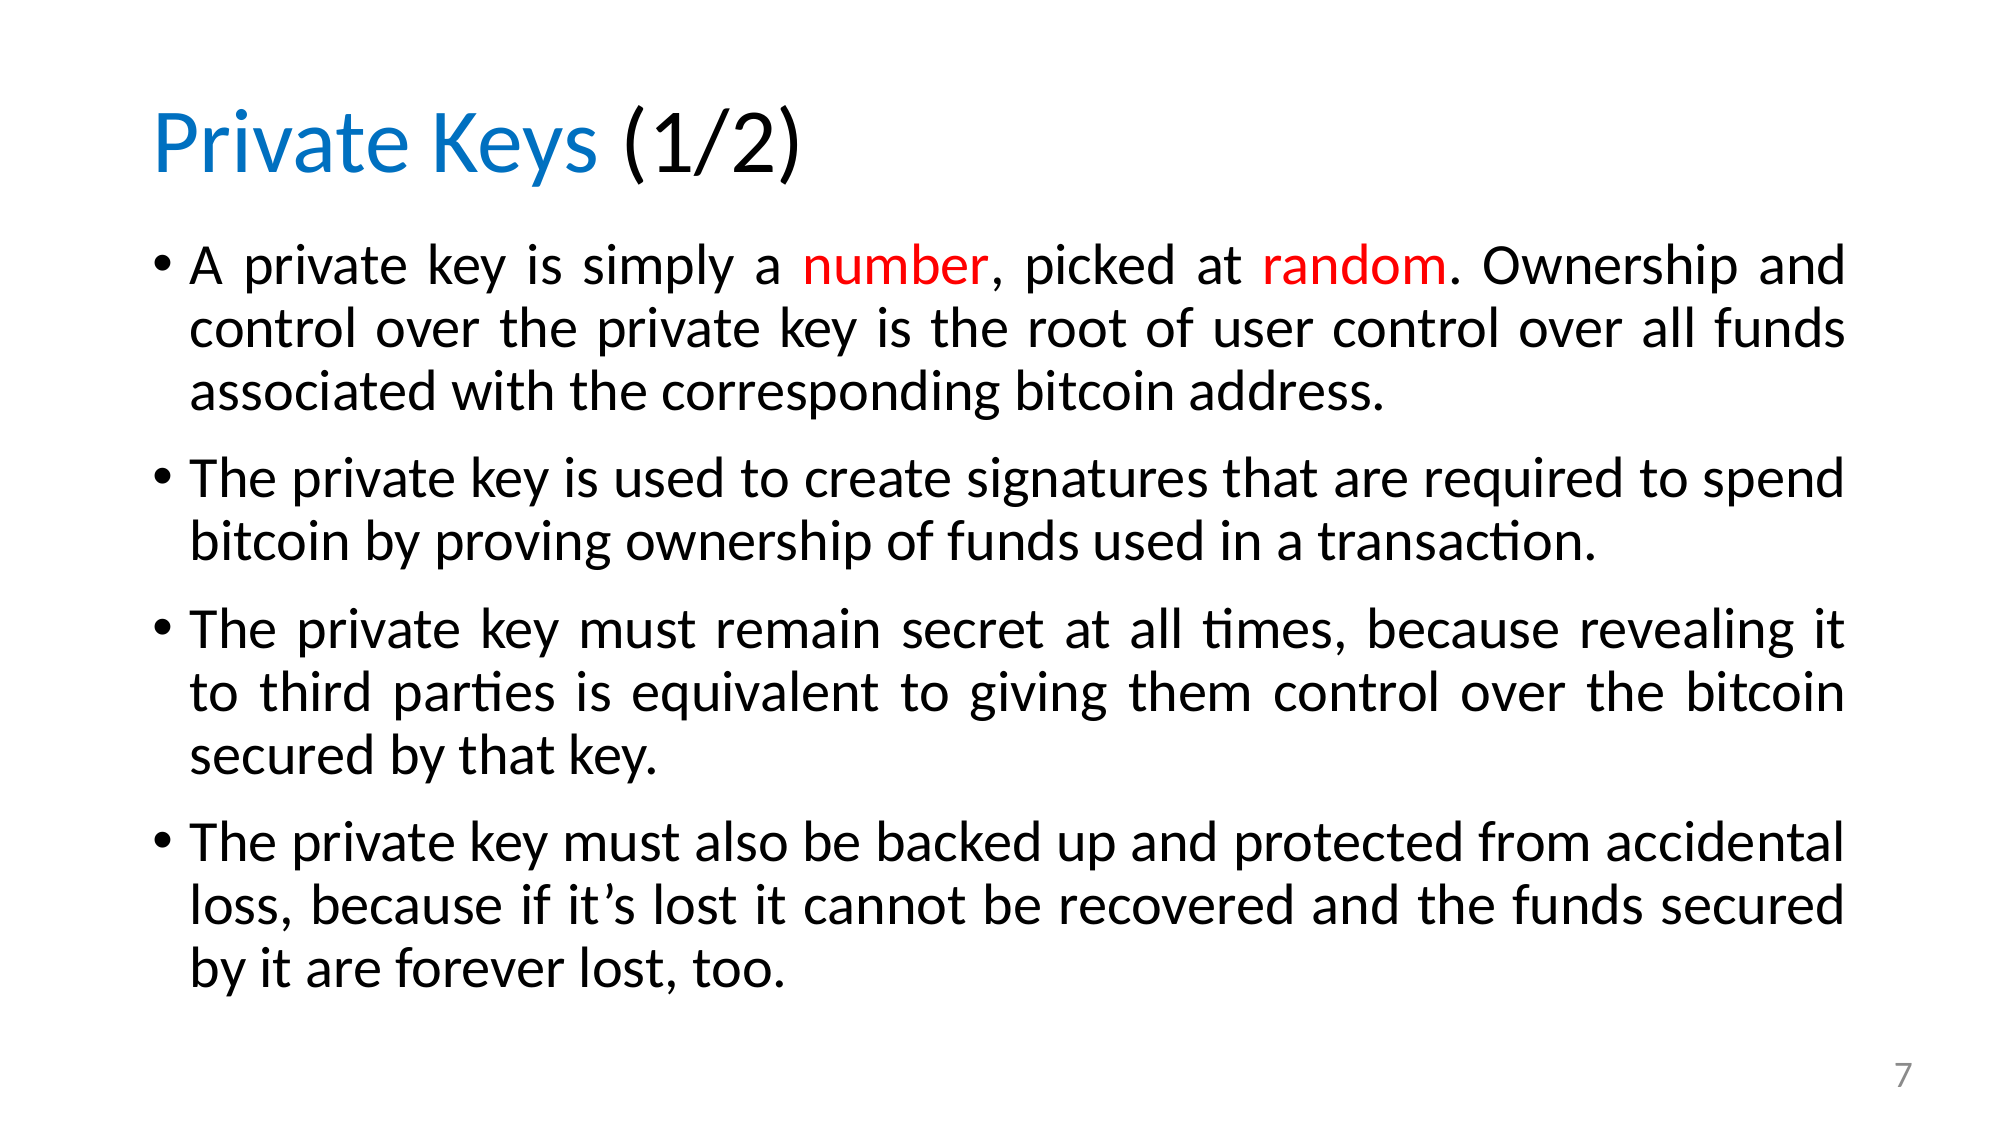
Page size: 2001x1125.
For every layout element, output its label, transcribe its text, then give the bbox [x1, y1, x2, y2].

title Private Keys (1/2) [137, 59, 1863, 226]
list A private key is simply a number, picked at random. Ownership and control over the private key is the root of user control over all funds associated with the corresponding bitcoin address. The private key is used to create signatures that are required to spend bitcoin by proving ownership of funds used in a transaction. The private key must remain secret at all times, because revealing it to third parties is equivalent to giving them control over the bitcoin secured by that key. The private key must also be backed up and protected from accidental loss, because if it’s lost it cannot be recovered and the funds secured by it are forever lost, too. [137, 226, 1863, 1043]
slide_number 7 [1477, 1042, 1928, 1103]
